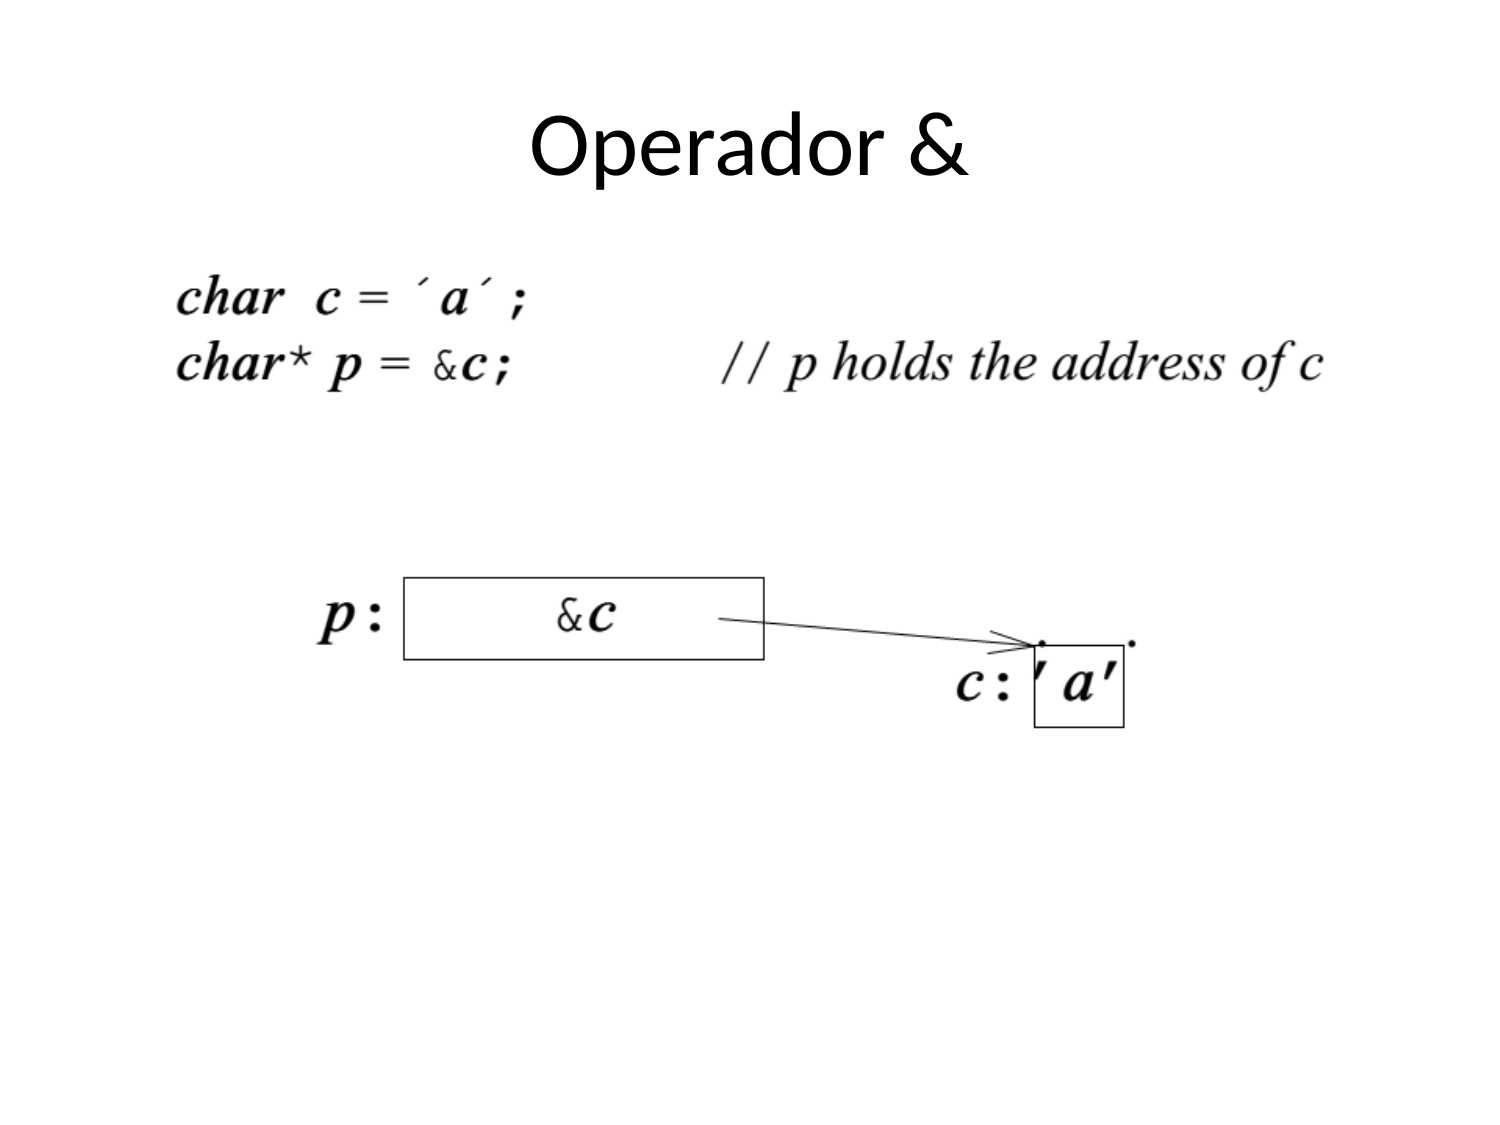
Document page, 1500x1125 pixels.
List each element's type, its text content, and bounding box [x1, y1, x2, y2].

picture [308, 538, 1164, 763]
title Operador & [75, 45, 1425, 233]
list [158, 266, 1342, 401]
